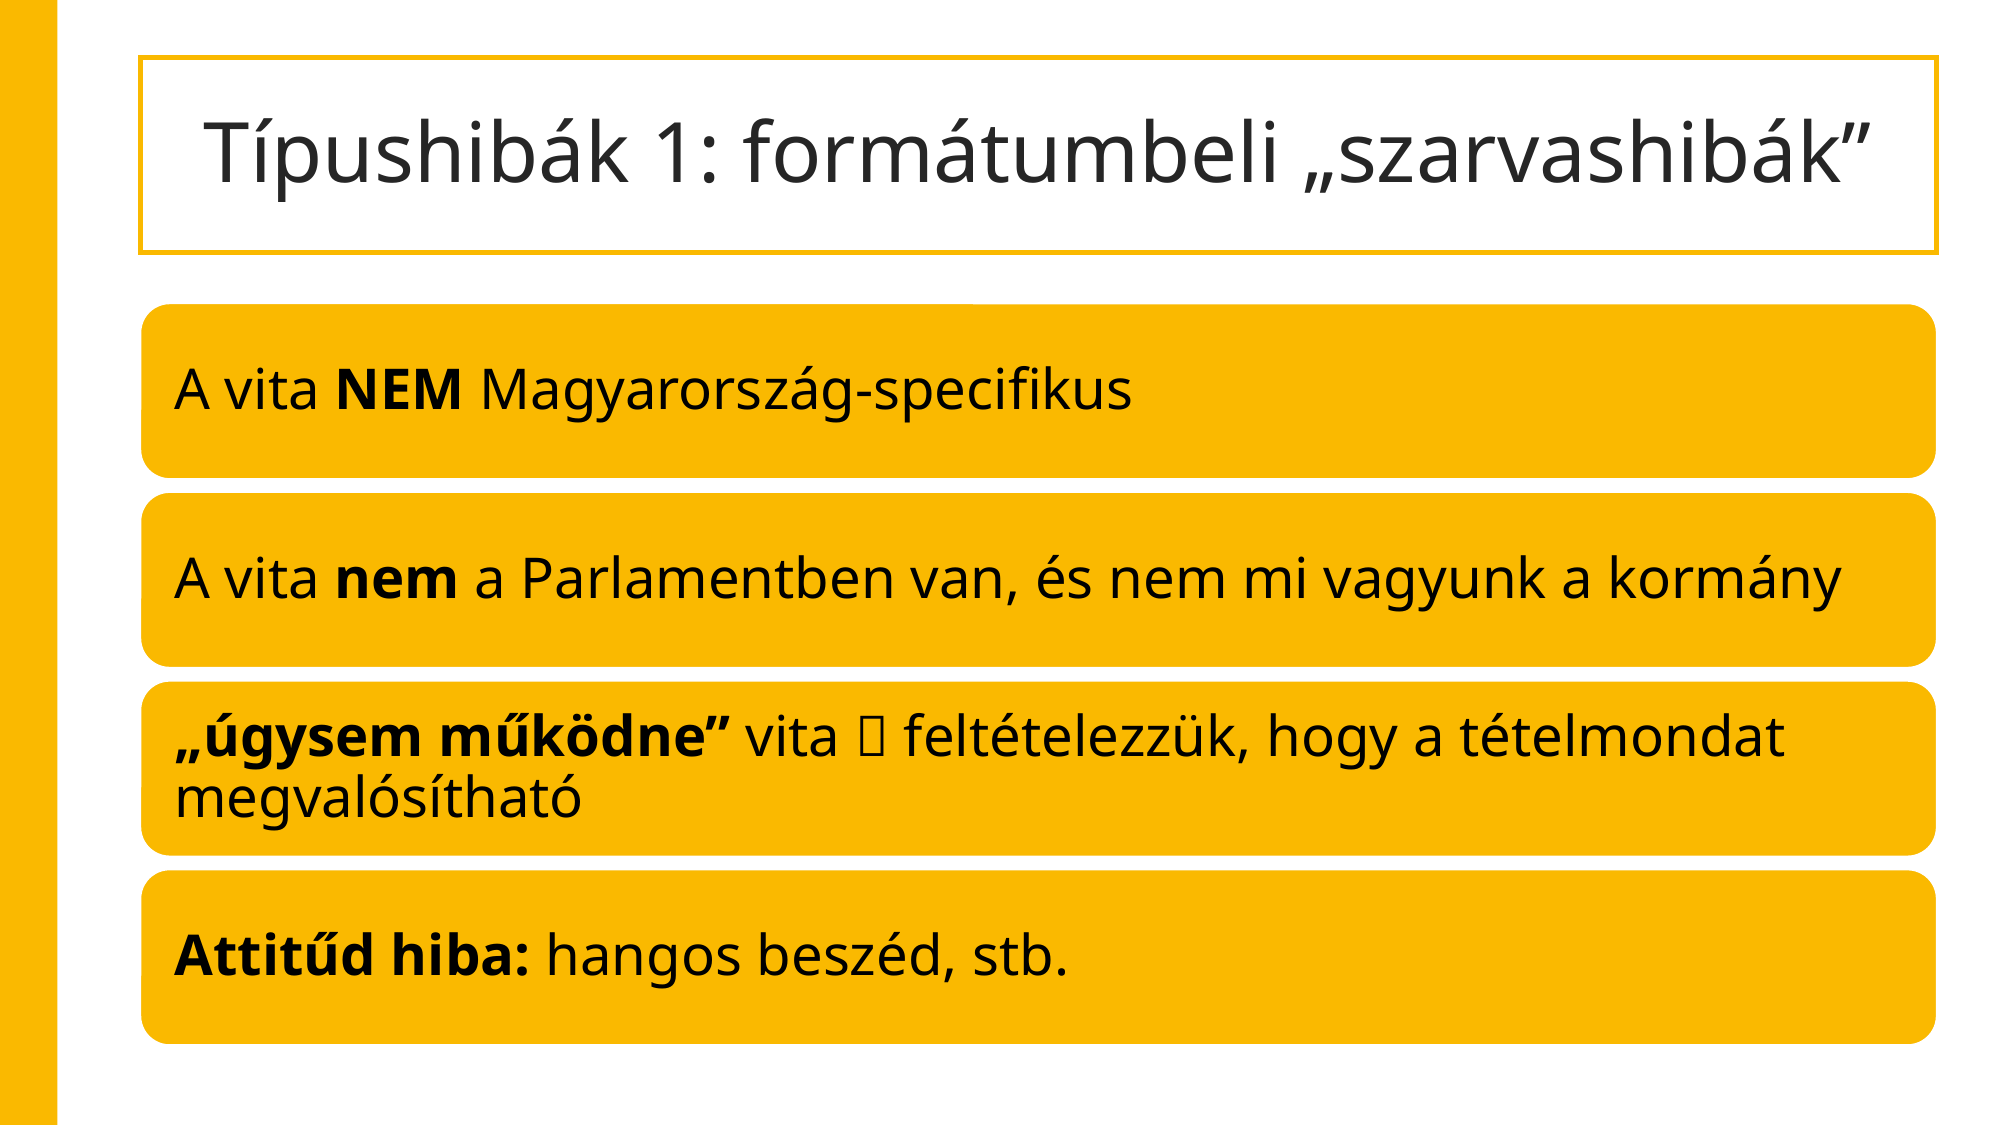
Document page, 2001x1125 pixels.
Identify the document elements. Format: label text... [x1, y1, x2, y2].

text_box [140, 294, 1937, 1055]
title Típushibák 1: formátumbeli „szarvashibák” [138, 55, 1939, 255]
